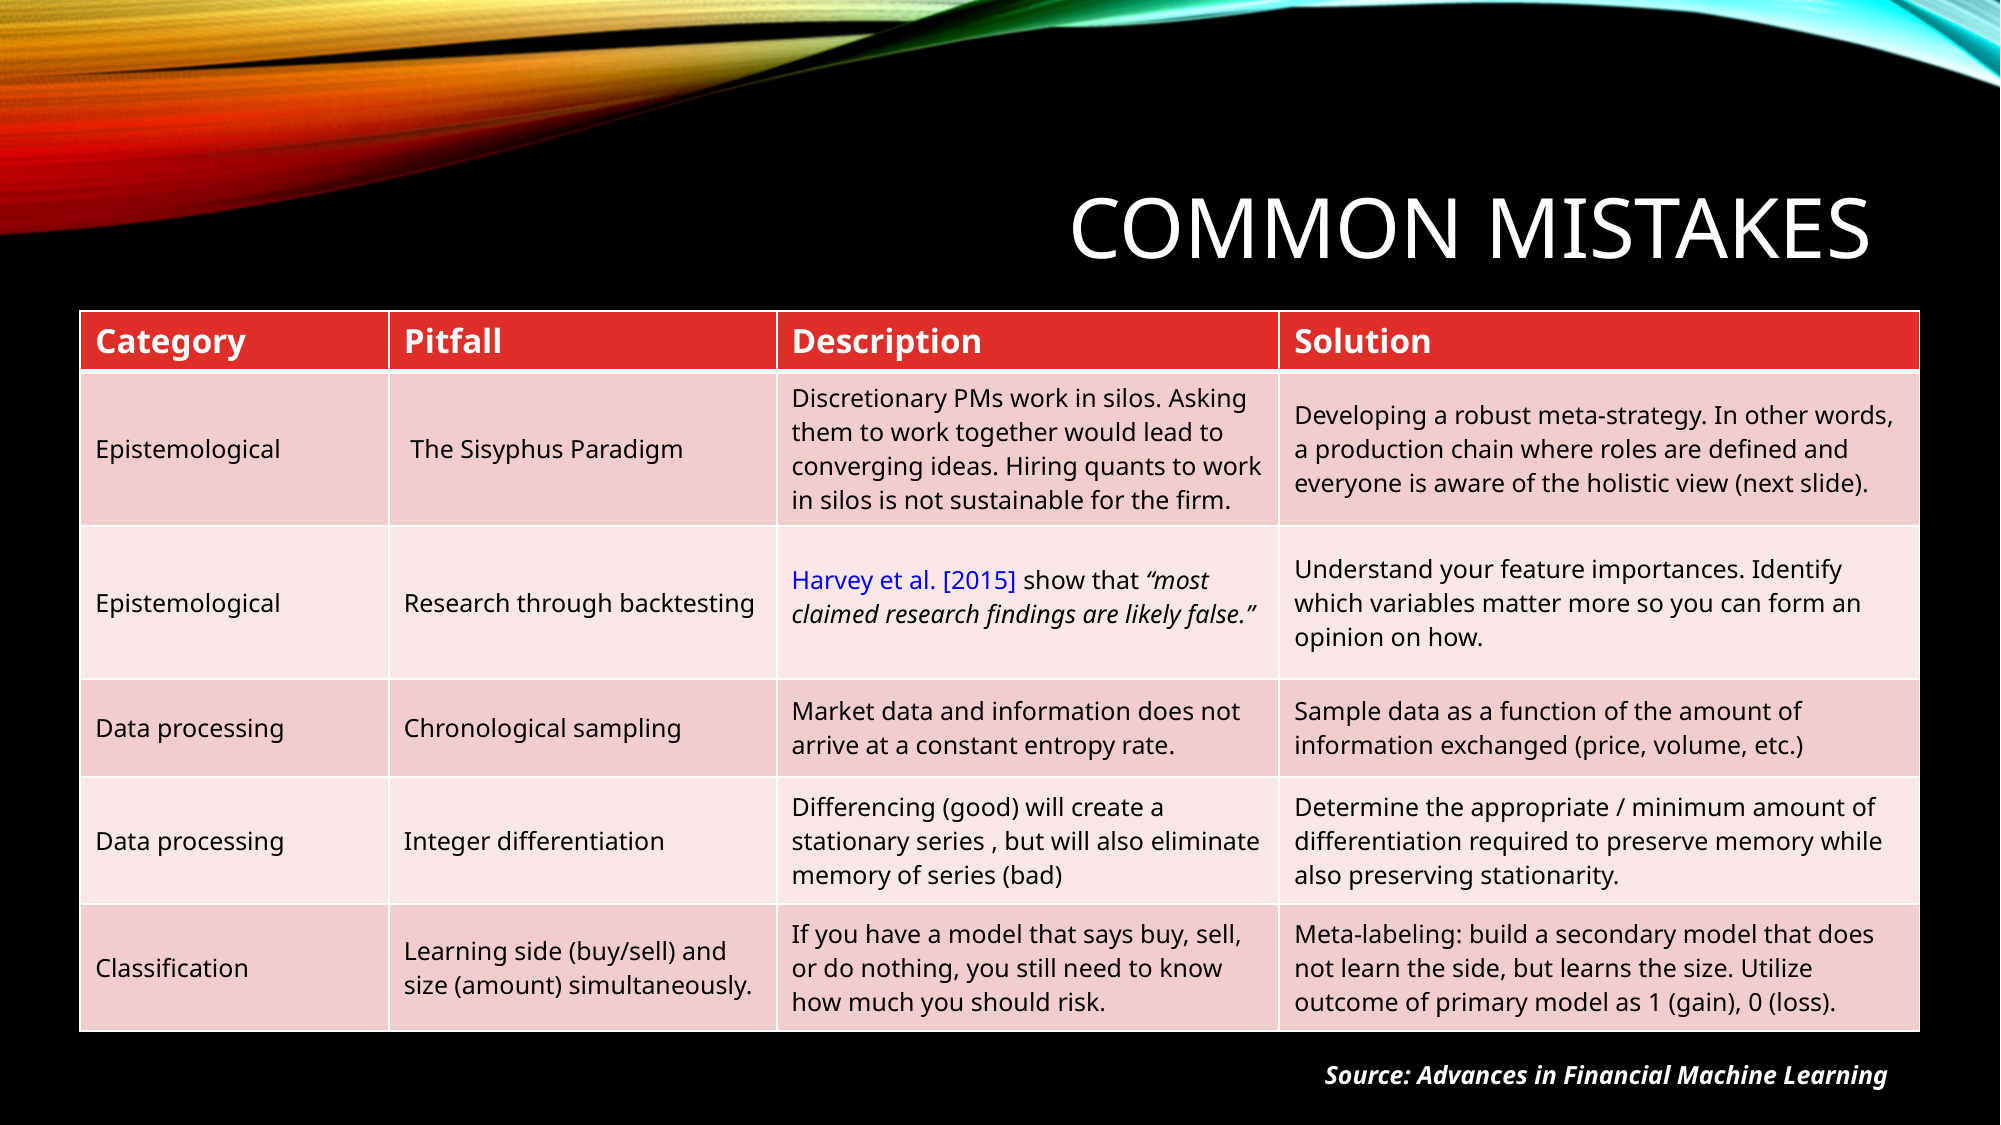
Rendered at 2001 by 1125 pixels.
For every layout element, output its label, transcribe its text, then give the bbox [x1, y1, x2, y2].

table_cell Discretionary PMs work in silos. Asking them to work together would lead to converging ideas. Hiring quants to work in silos is not sustainable for the firm. [778, 374, 1278, 525]
table_cell Developing a robust meta-strategy. In other words, a production chain where roles are defined and everyone is aware of the holistic view (next slide). [1280, 374, 1919, 525]
table_header Pitfall [390, 312, 776, 369]
table_cell Epistemological [81, 374, 388, 525]
table_cell Data processing [81, 778, 388, 903]
table_cell The Sisyphus Paradigm [390, 374, 776, 525]
table_cell Harvey et al. [2015] show that “most claimed research findings are likely false.” [778, 527, 1278, 678]
table_cell Integer differentiation [390, 778, 776, 903]
table_cell Learning side (buy/sell) and size (amount) simultaneously. [390, 905, 776, 1030]
table_cell Market data and information does not arrive at a constant entropy rate. [778, 680, 1278, 776]
picture [0, 0, 2000, 237]
table_cell Research through backtesting [390, 527, 776, 678]
table_cell If you have a model that says buy, sell, or do nothing, you still need to know how much you should risk. [778, 905, 1278, 1030]
table_cell Determine the appropriate / minimum amount of differentiation required to preserve memory while also preserving stationarity. [1280, 778, 1919, 903]
table_cell Epistemological [81, 527, 388, 678]
table_cell Differencing (good) will create a stationary series , but will also eliminate memory of series (bad) [778, 778, 1278, 903]
table_cell Meta-labeling: build a secondary model that does not learn the side, but learns the size. Utilize outcome of primary model as 1 (gain), 0 (loss). [1280, 905, 1919, 1030]
table_header Solution [1280, 312, 1919, 369]
table_header Category [81, 312, 388, 369]
table_cell Chronological sampling [390, 680, 776, 776]
table_cell Understand your feature importances. Identify which variables matter more so you can form an opinion on how. [1280, 527, 1919, 678]
title COMMON MISTAKES [474, 125, 1888, 310]
table_header Description [778, 312, 1278, 369]
text_box Source: Advances in Financial Machine Learning [1309, 1052, 1904, 1098]
table_cell Classification [81, 905, 388, 1030]
table_cell Data processing [81, 680, 388, 776]
table_cell Sample data as a function of the amount of information exchanged (price, volume, etc.) [1280, 680, 1919, 776]
